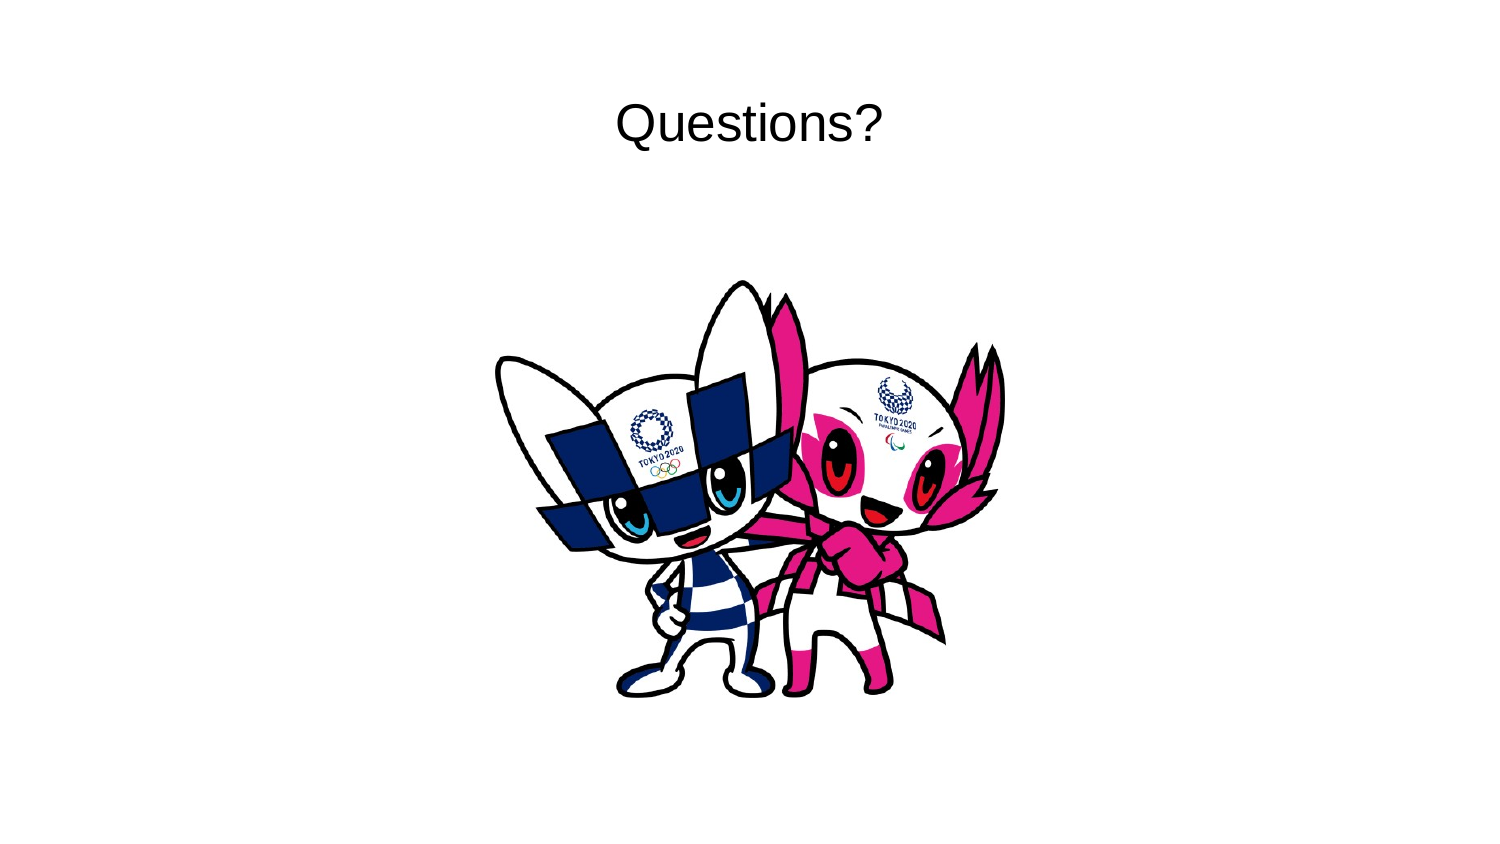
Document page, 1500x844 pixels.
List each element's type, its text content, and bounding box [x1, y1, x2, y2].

picture [494, 279, 1006, 699]
title Questions? [51, 72, 1449, 167]
